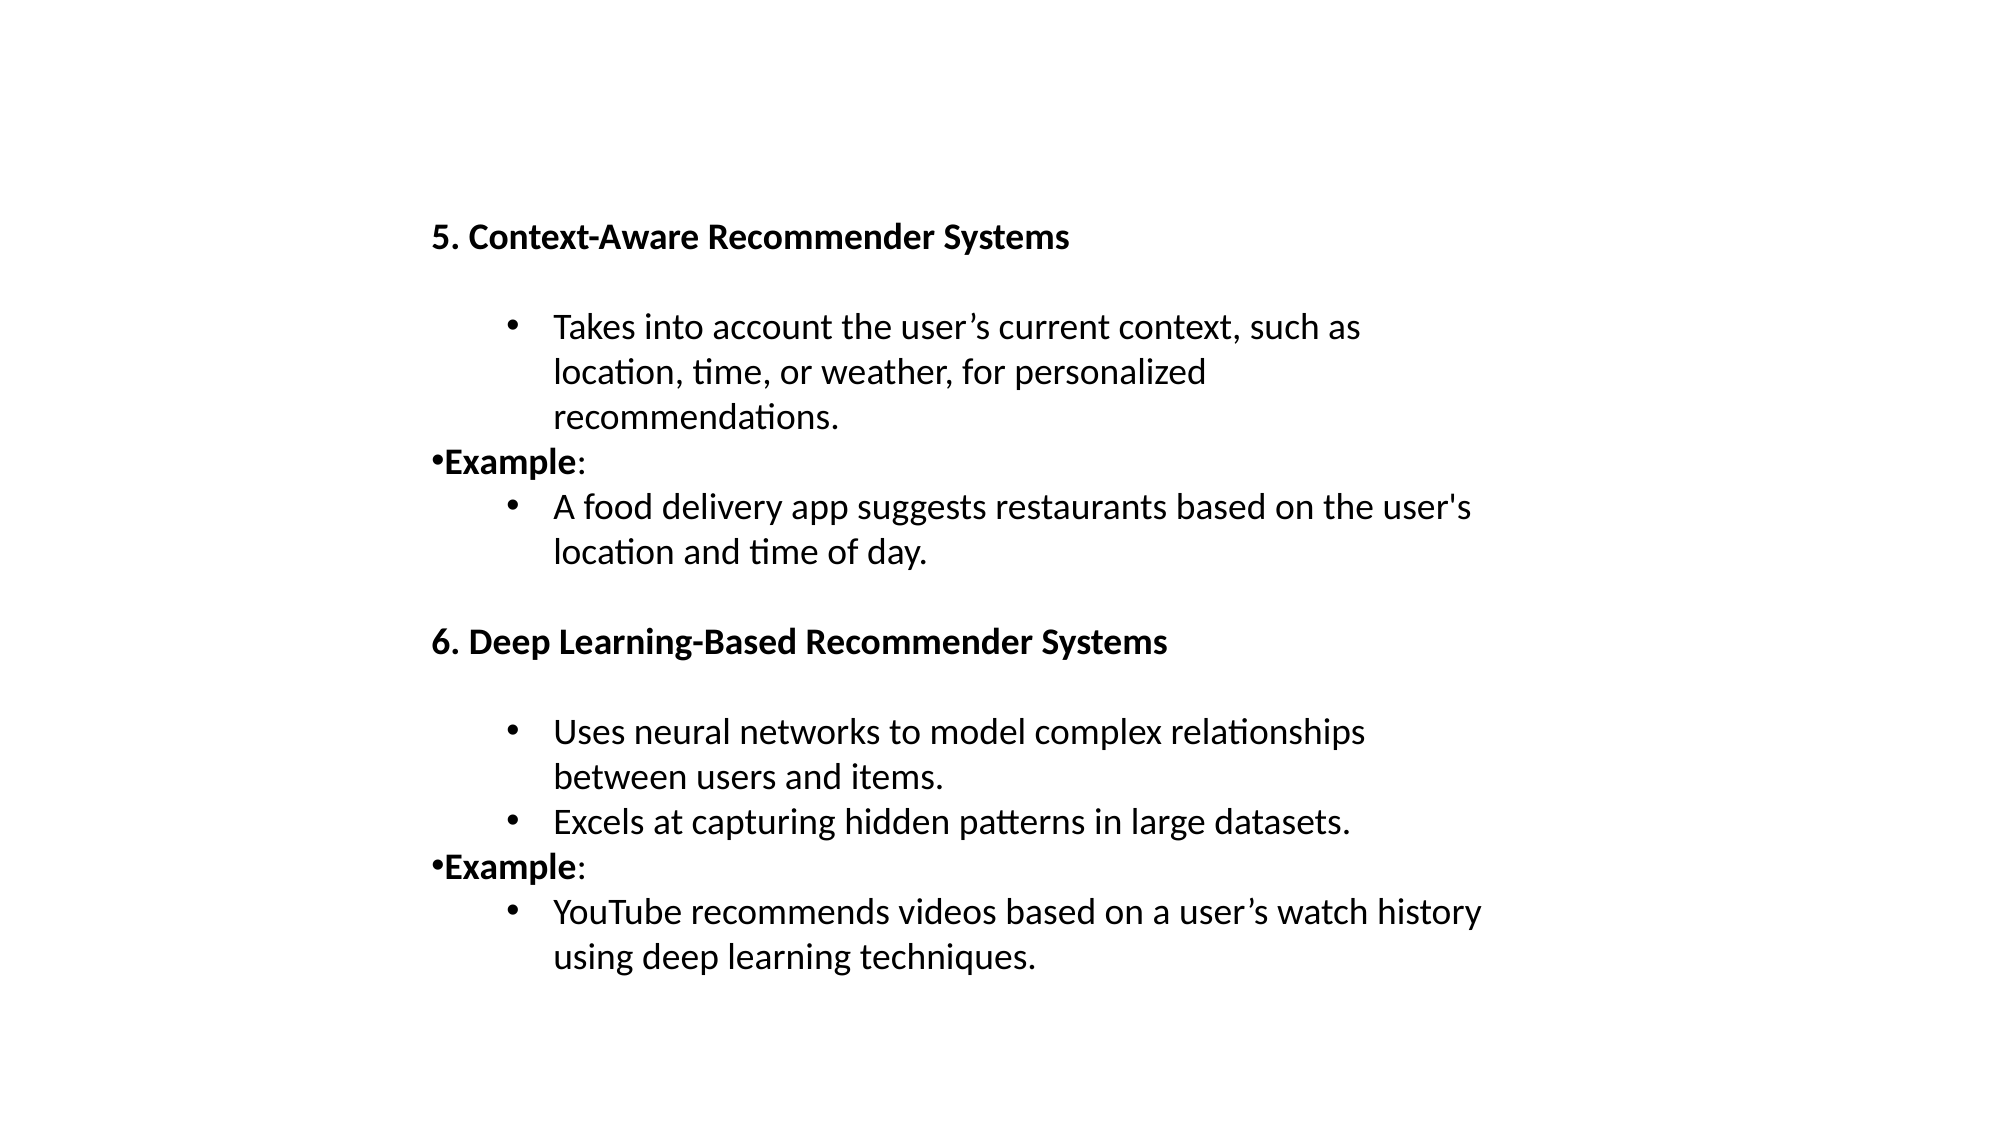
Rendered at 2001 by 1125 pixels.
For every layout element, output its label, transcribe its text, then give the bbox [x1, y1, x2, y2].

text_box 5. Context-Aware Recommender Systems Takes into account the user’s current context, such as location, time, or weather, for personalized recommendations. Example: A food delivery app suggests restaurants based on the user's location and time of day. 6. Deep Learning-Based Recommender Systems Uses neural networks to model complex relationships between users and items. Excels at capturing hidden patterns in large datasets. Example: YouTube recommends videos based on a user’s watch history using deep learning techniques. [416, 204, 1501, 1030]
